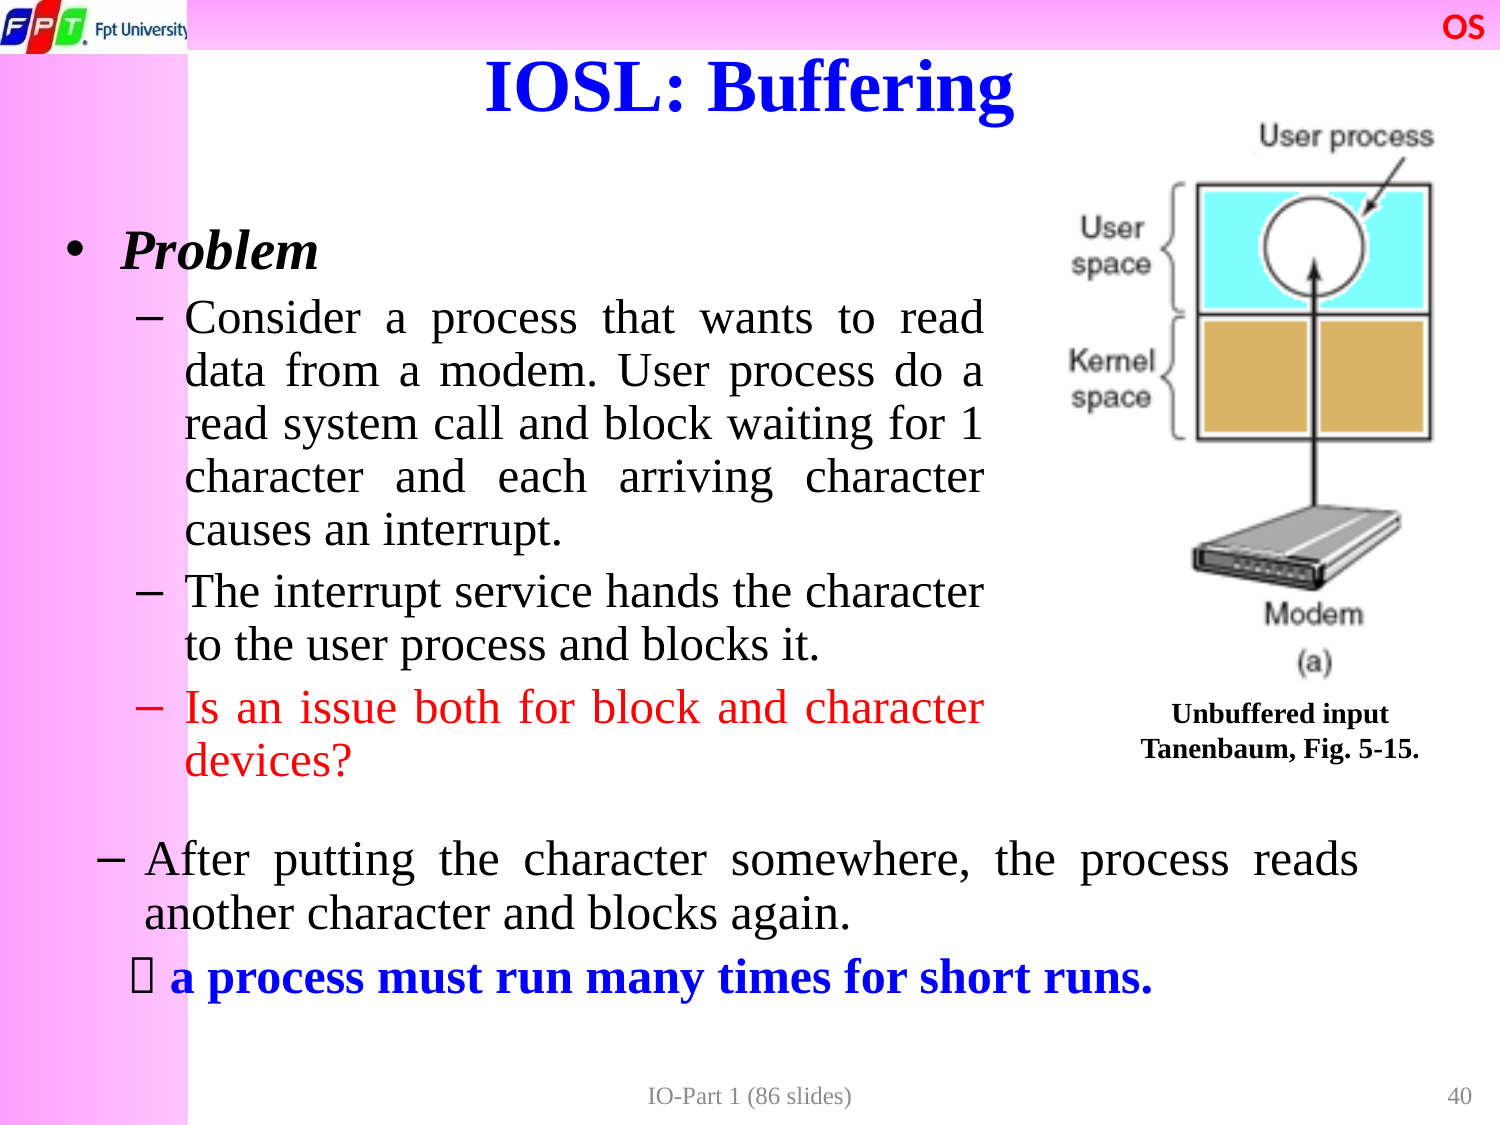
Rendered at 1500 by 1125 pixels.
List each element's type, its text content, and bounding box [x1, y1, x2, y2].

list Problem Consider a process that wants to read data from a modem. User process do a read system call and block waiting for 1 character and each arriving character causes an interrupt. The interrupt service hands the character to the user process and blocks it. Is an issue both for block and character devices? [50, 212, 1000, 825]
picture [1062, 112, 1443, 687]
text_box After putting the character somewhere, the process reads another character and blocks again.  a process must run many times for short runs. [37, 825, 1375, 1025]
footer IO-Part 1 (86 slides) [512, 1074, 988, 1116]
text_box Unbuffered input Tanenbaum, Fig. 5-15. [1125, 696, 1436, 773]
title IOSL: Buffering [0, 0, 1500, 163]
slide_number 40 [1137, 1074, 1488, 1116]
